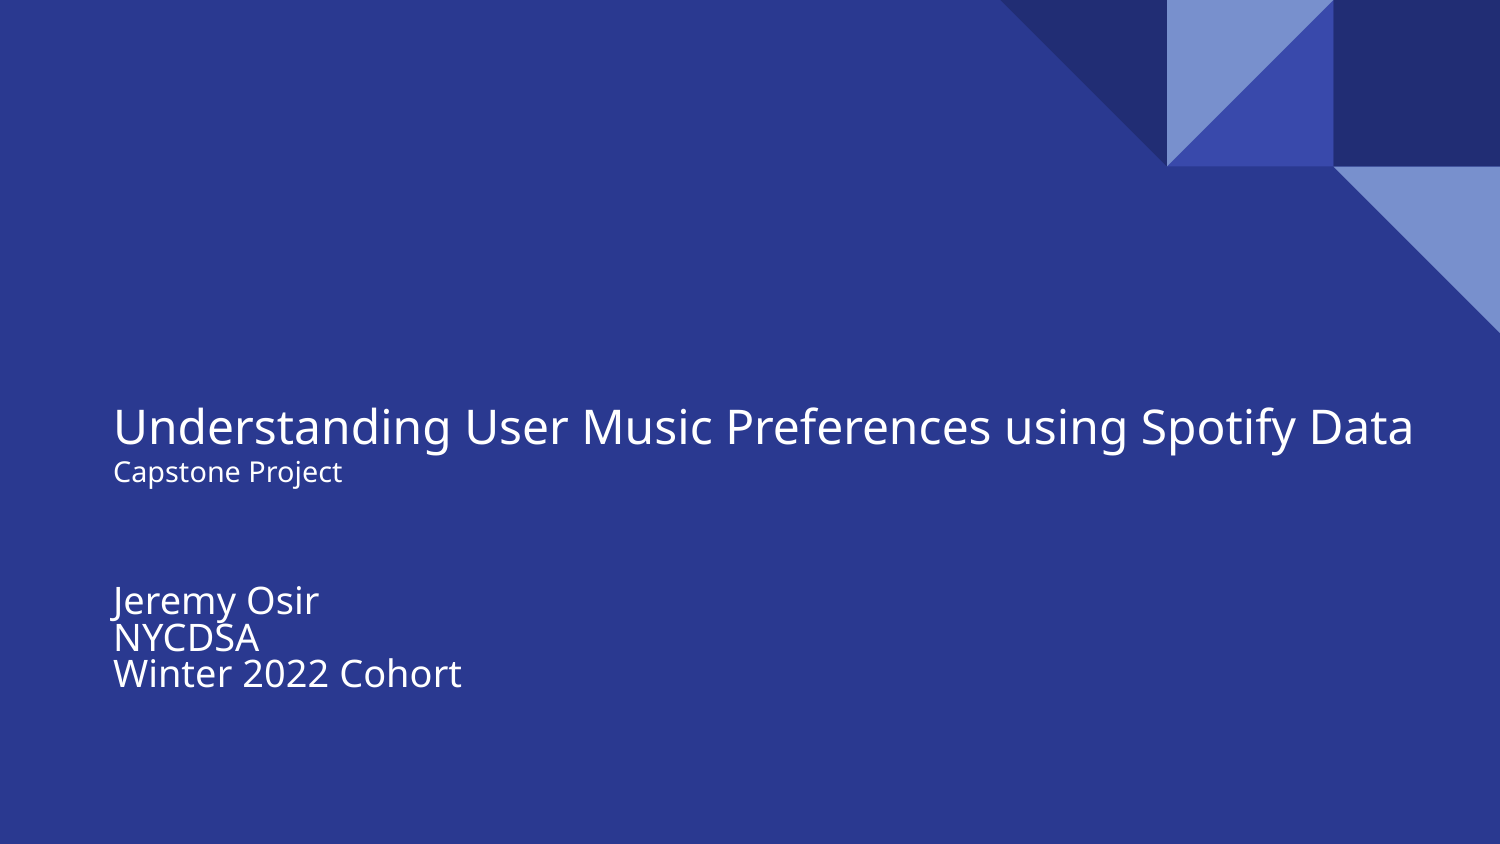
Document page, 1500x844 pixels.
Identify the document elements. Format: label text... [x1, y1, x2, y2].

title Understanding User Music Preferences using Spotify Data Capstone Project [98, 366, 1447, 504]
subtitle Jeremy Osir NYCDSA Winter 2022 Cohort [98, 570, 1447, 844]
